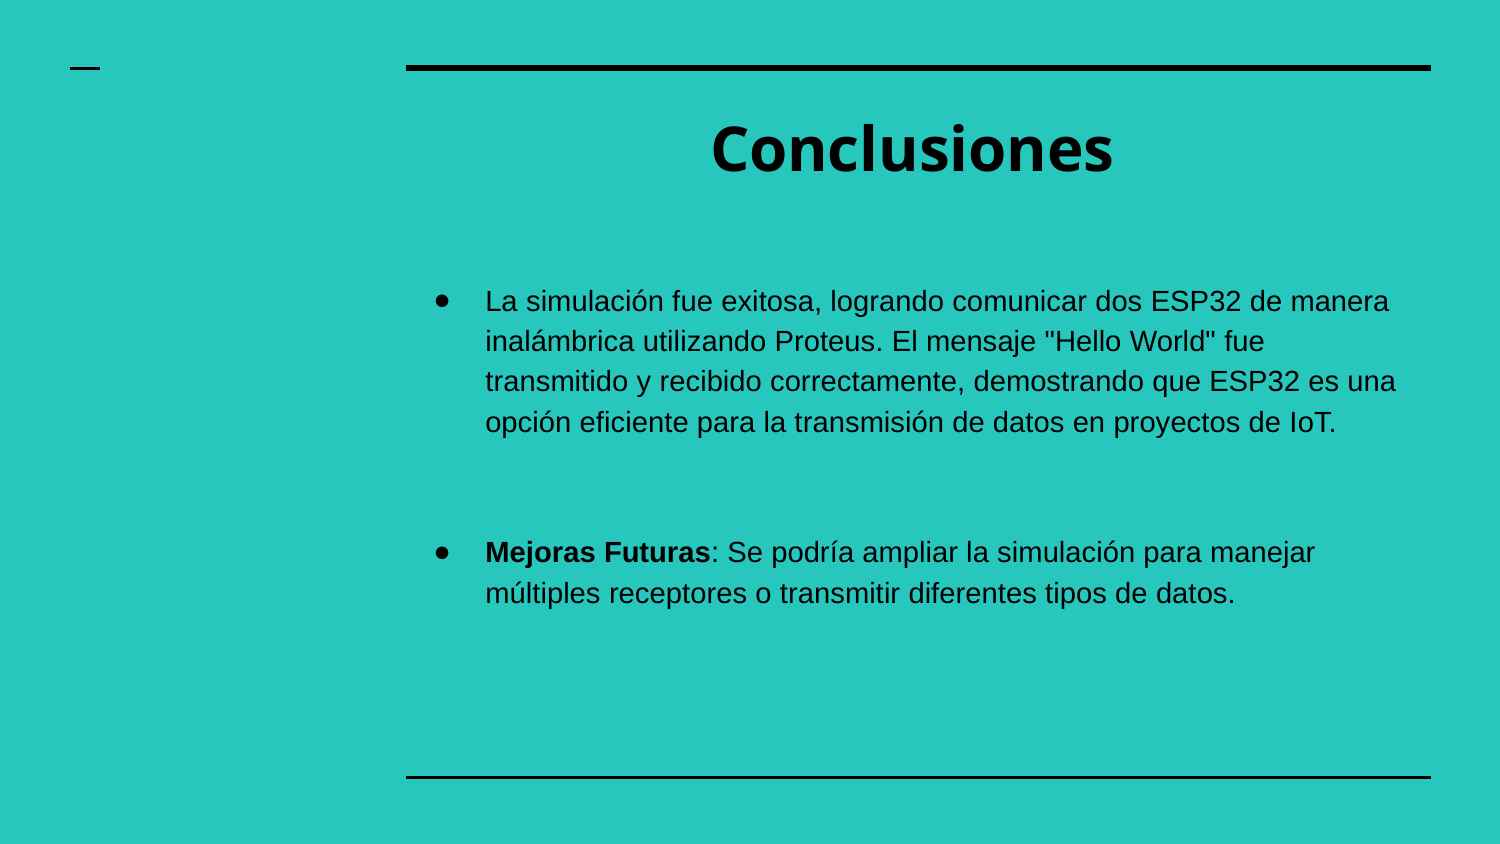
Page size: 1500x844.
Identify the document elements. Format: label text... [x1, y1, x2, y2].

list La simulación fue exitosa, logrando comunicar dos ESP32 de manera inalámbrica utilizando Proteus. El mensaje "Hello World" fue transmitido y recibido correctamente, demostrando que ESP32 es una opción eficiente para la transmisión de datos en proyectos de IoT. Mejoras Futuras: Se podría ampliar la simulación para manejar múltiples receptores o transmitir diferentes tipos de datos. [395, 261, 1433, 755]
title Conclusiones [393, 94, 1431, 199]
